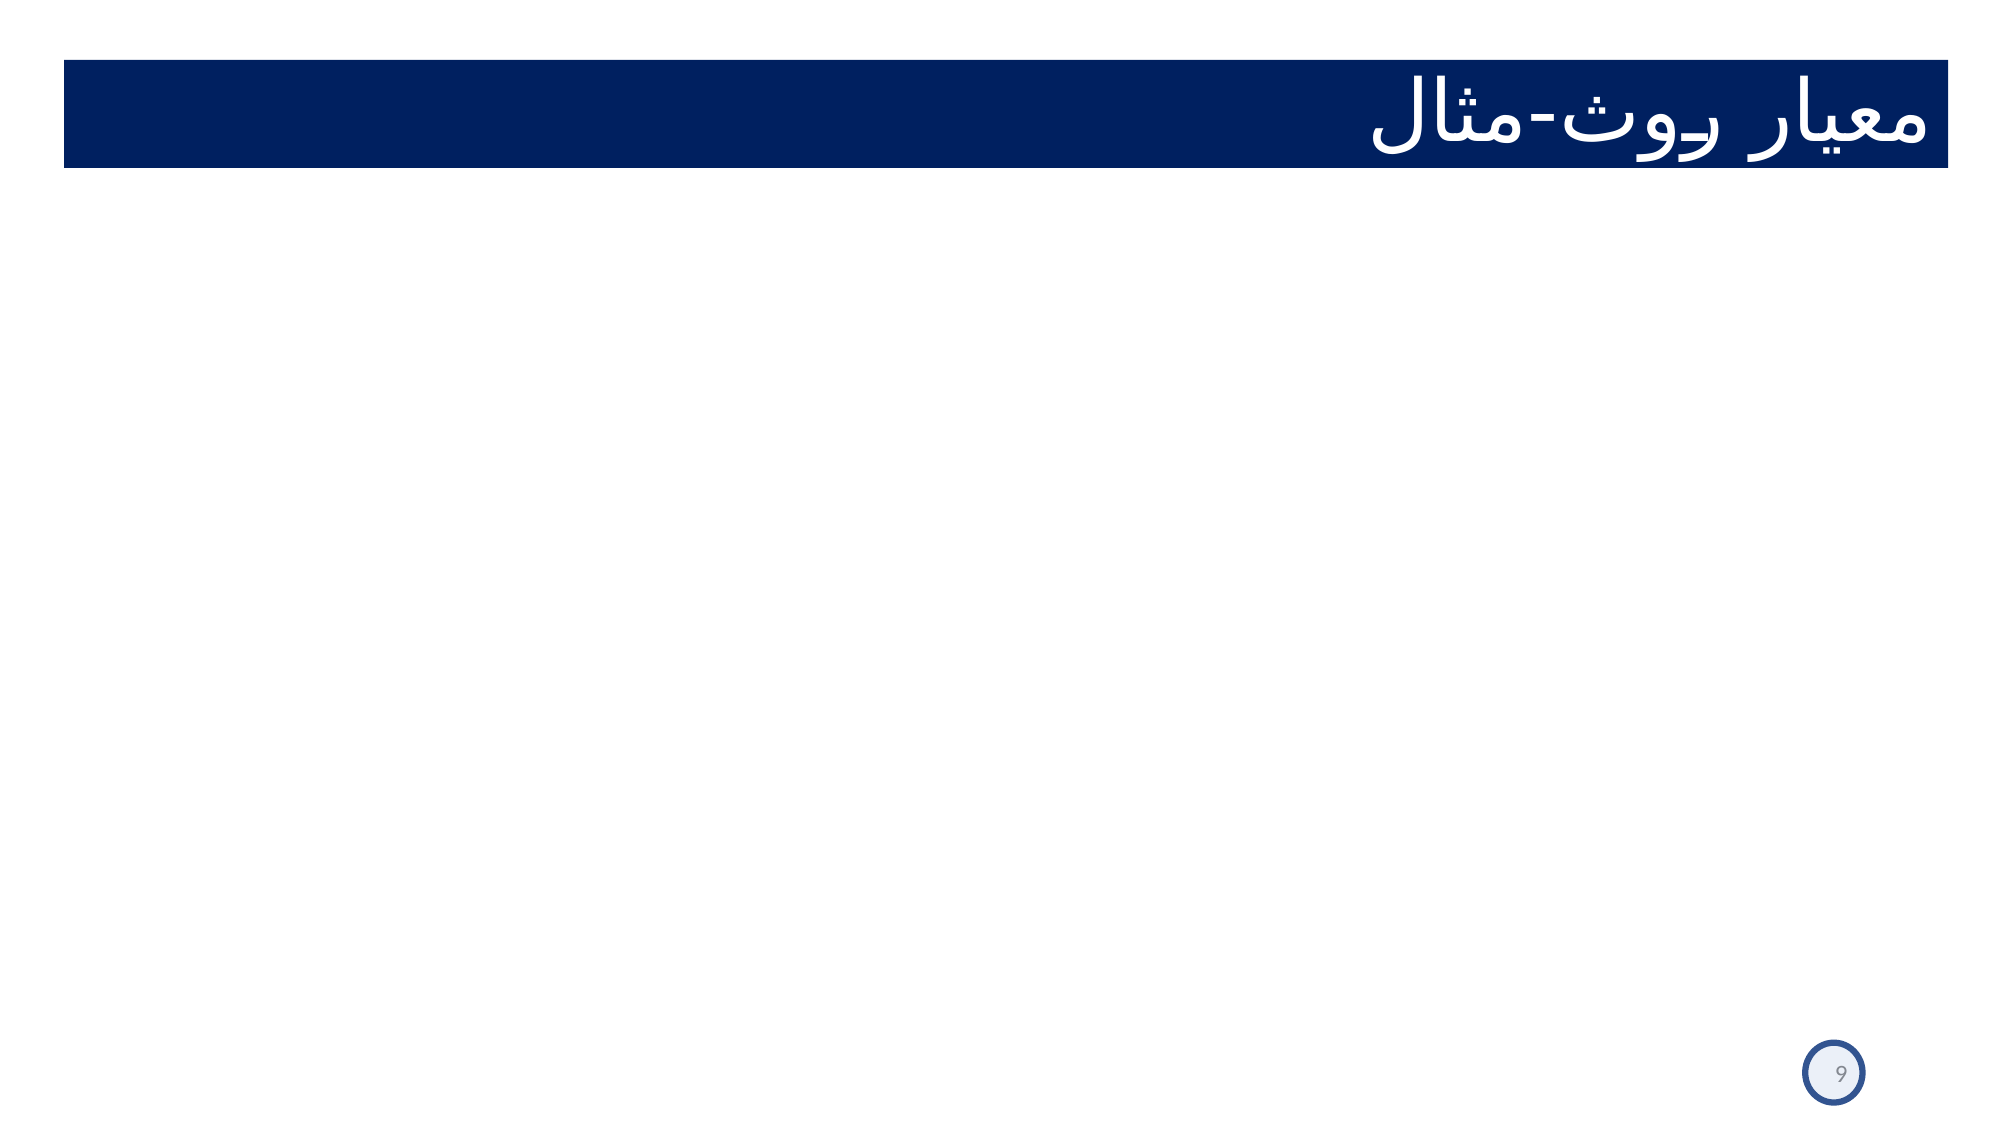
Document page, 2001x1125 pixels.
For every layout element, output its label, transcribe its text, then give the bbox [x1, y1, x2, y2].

title معیار روث-مثال [64, 59, 1949, 168]
slide_number 9 [1412, 1042, 1863, 1103]
